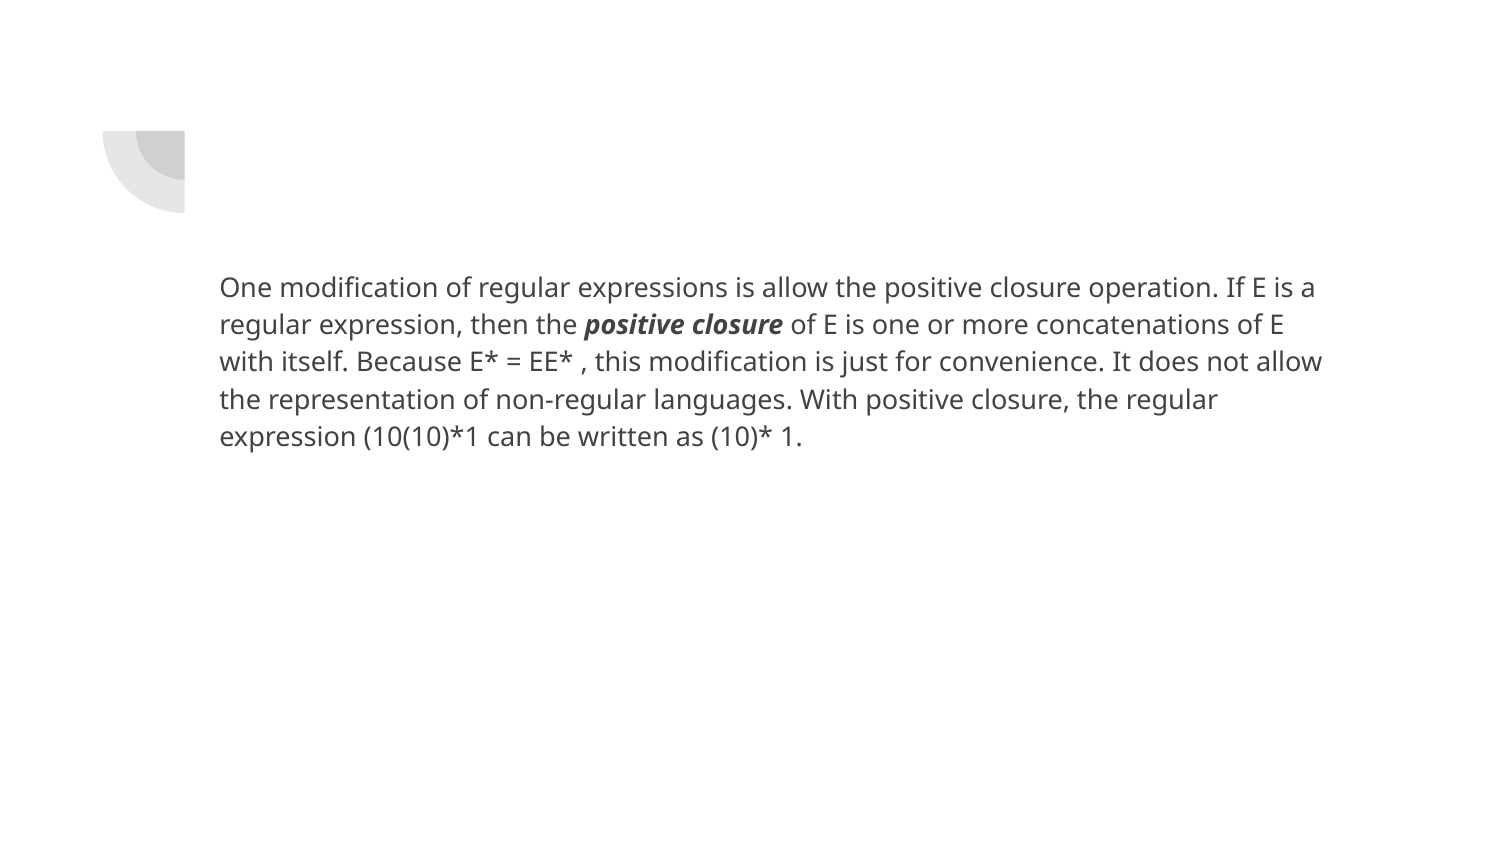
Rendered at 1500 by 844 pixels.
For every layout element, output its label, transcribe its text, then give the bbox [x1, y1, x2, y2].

list One modification of regular expressions is allow the positive closure operation. If E is a regular expression, then the positive closure of E is one or more concatenations of E with itself. Because E* = EE* , this modification is just for convenience. It does not allow the representation of non-regular languages. With positive closure, the regular expression (10(10)*1 can be written as (10)* 1. [204, 250, 1358, 668]
